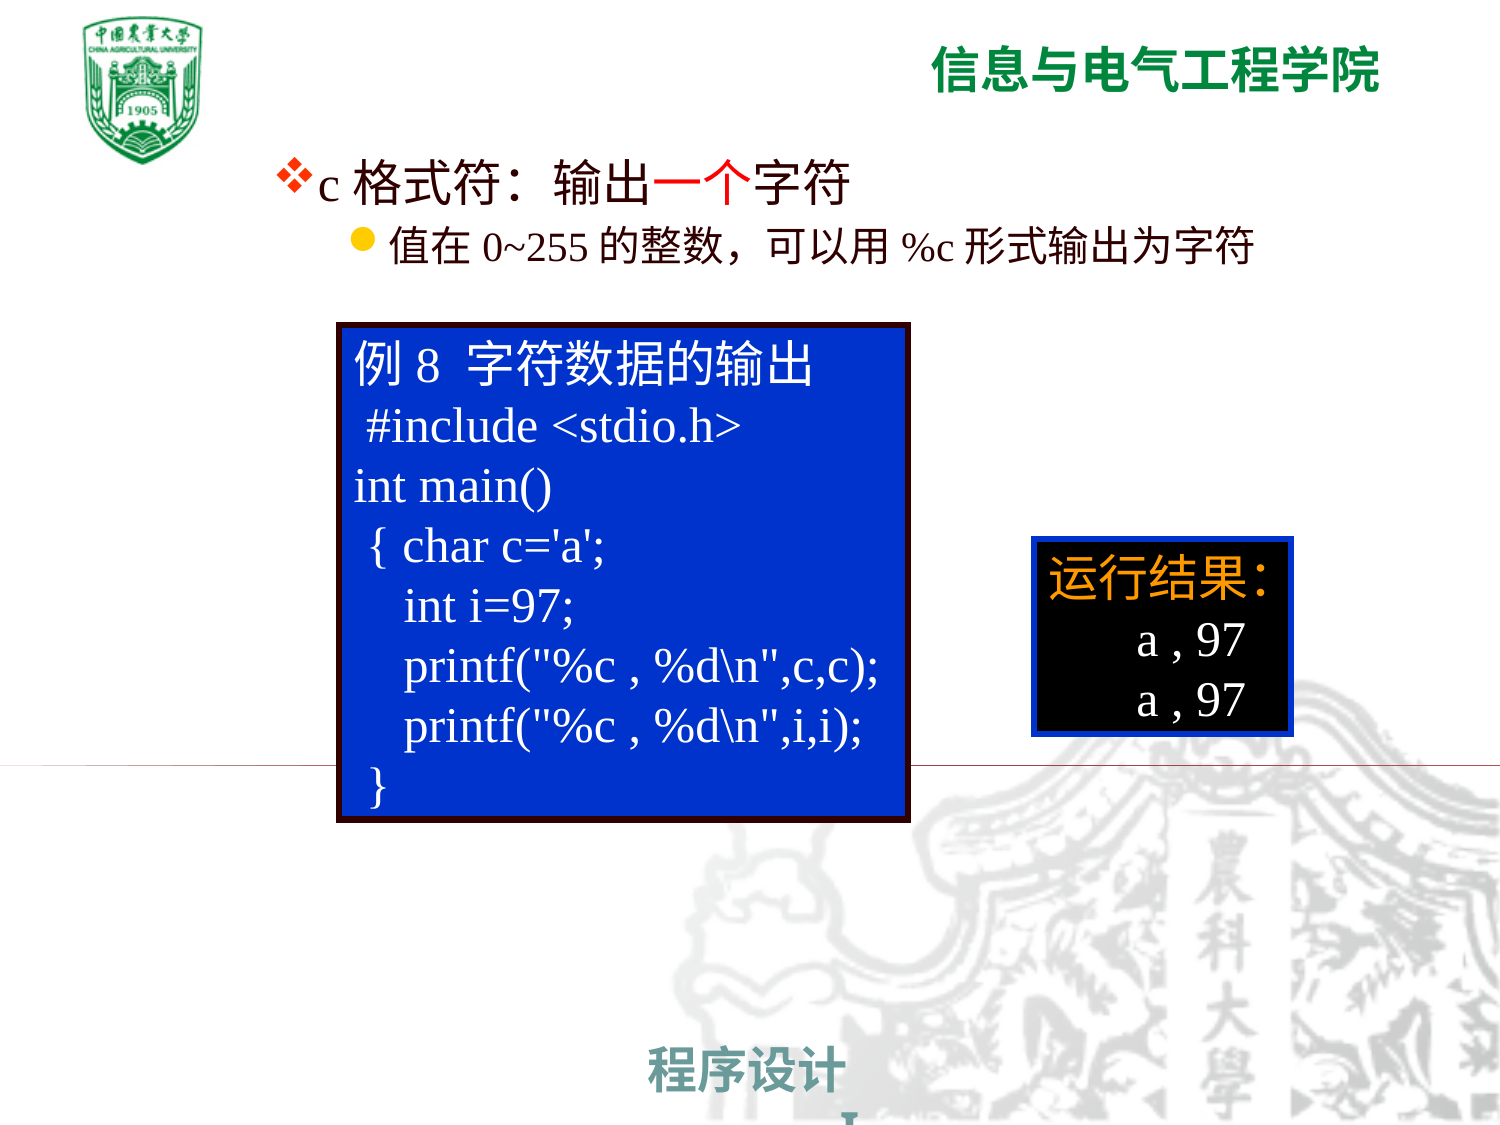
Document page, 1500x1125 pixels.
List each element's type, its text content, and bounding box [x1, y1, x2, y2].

text_box 运行结果： a , 97 a , 97 [1033, 538, 1292, 734]
text_box 例8 字符数据的输出 #include <stdio.h> int main() { char c='a'; int i=97; printf("%c , %d\n",c,c); printf("%c , %d\n",i,i); } [338, 324, 908, 820]
picture [595, 766, 1500, 1125]
picture [908, 397, 1500, 765]
picture [80, 15, 206, 168]
text_box c格式符：输出一个字符 值在0~255的整数，可以用%c形式输出为字符 [107, 143, 1381, 284]
